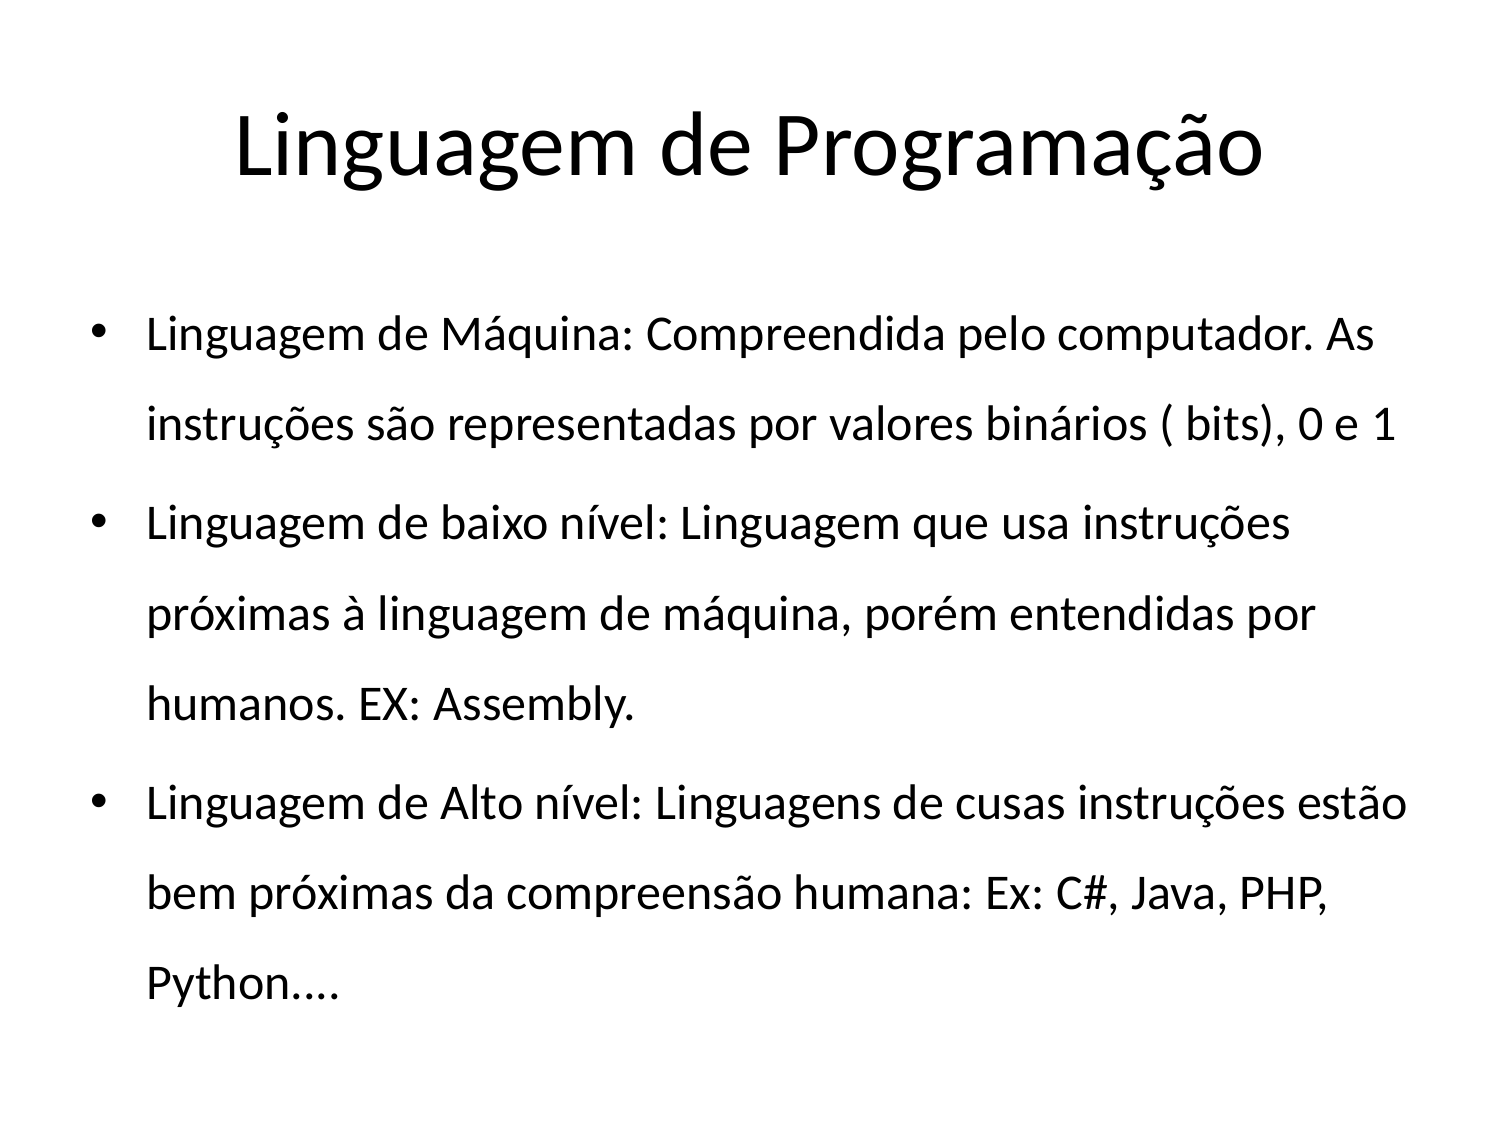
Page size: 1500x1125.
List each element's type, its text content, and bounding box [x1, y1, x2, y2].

title Linguagem de Programação [75, 45, 1425, 233]
list Linguagem de Máquina: Compreendida pelo computador. As instruções são representadas por valores binários ( bits), 0 e 1 Linguagem de baixo nível: Linguagem que usa instruções próximas à linguagem de máquina, porém entendidas por humanos. EX: Assembly. Linguagem de Alto nível: Linguagens de cusas instruções estão bem próximas da compreensão humana: Ex: C#, Java, PHP, Python.... [75, 262, 1425, 1005]
